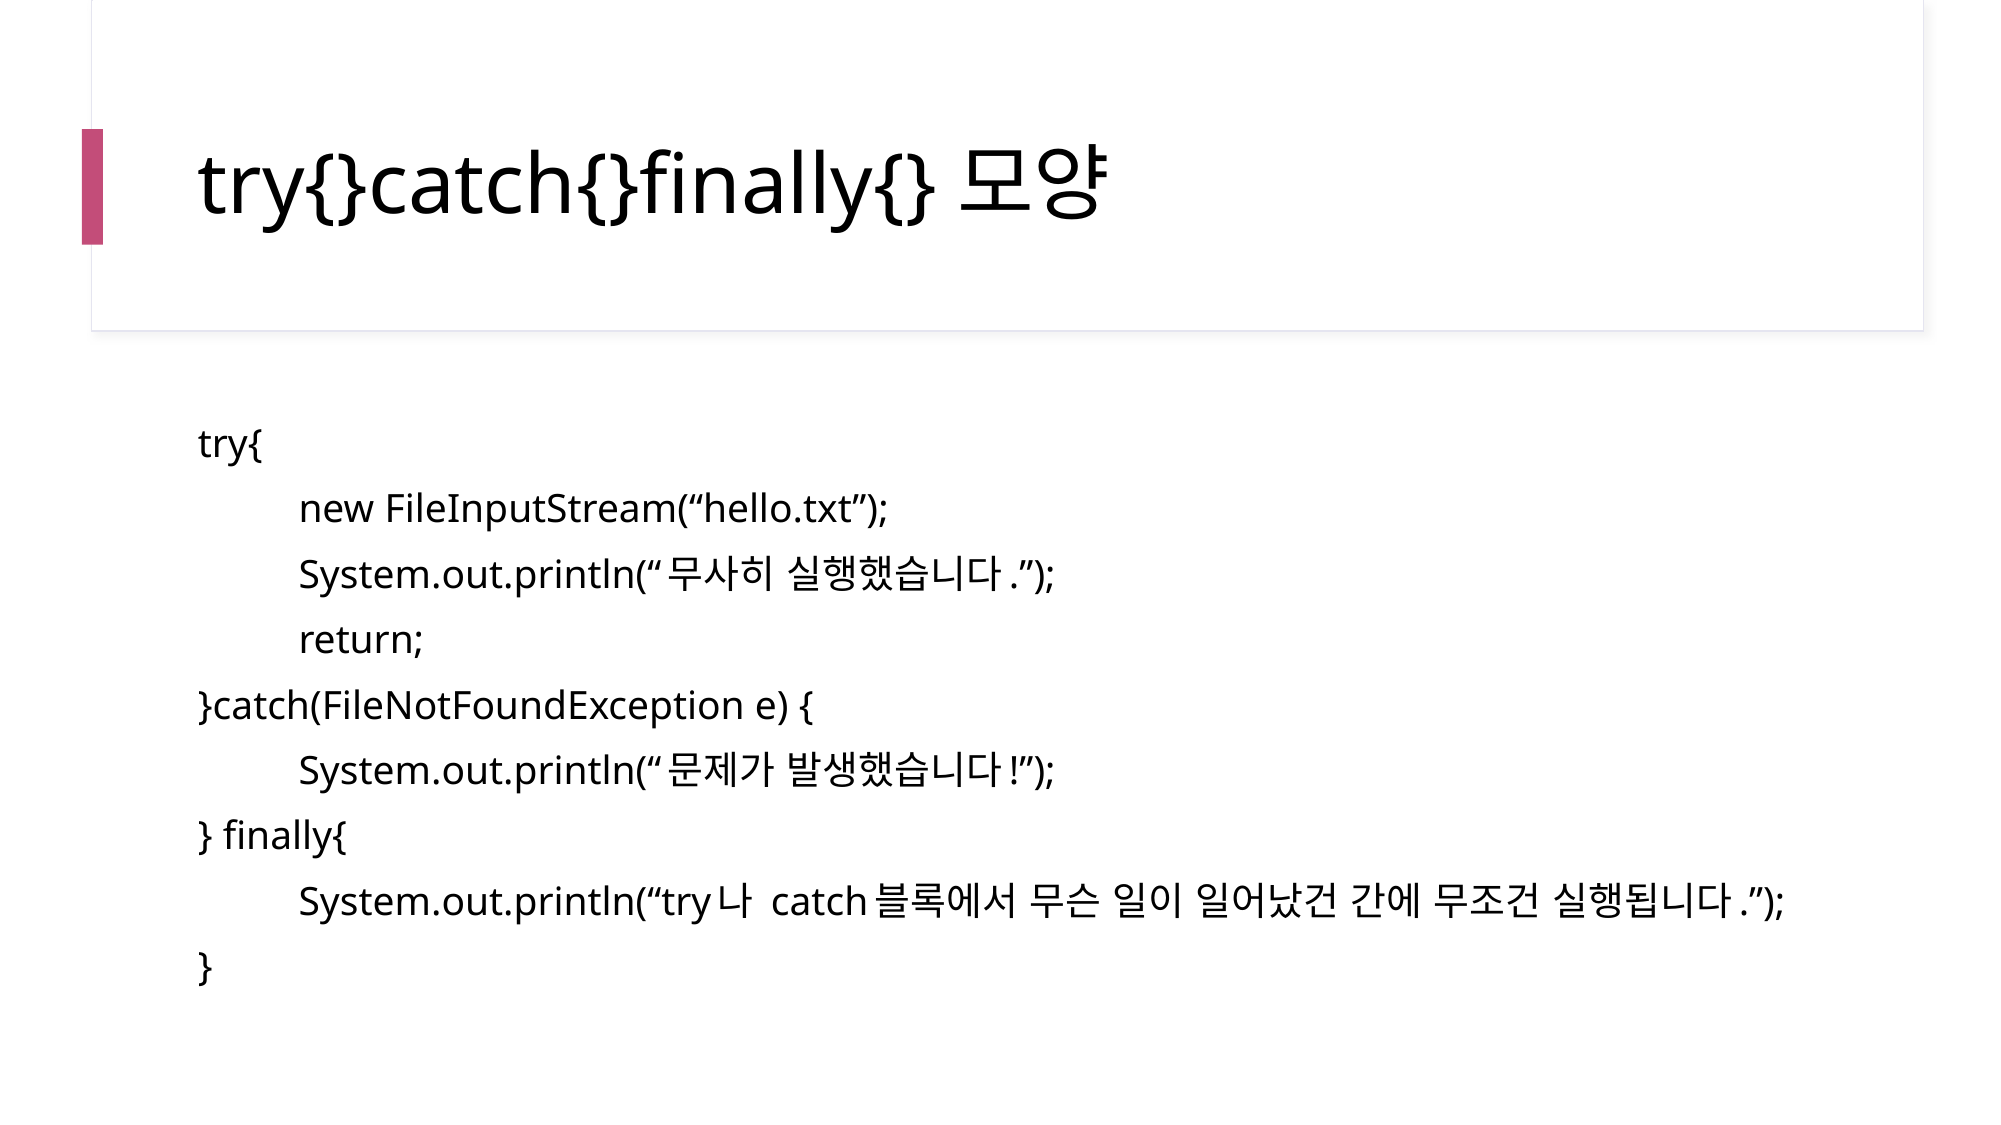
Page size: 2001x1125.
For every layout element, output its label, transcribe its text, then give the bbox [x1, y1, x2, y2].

list try{ new FileInputStream(“hello.txt”); System.out.println(“무사히 실행했습니다.”); return; }catch(FileNotFoundException e) { System.out.println(“문제가 발생했습니다!”); } finally{ System.out.println(“try나 catch블록에서 무슨 일이 일어났건 간에 무조건 실행됩니다.”); } [183, 406, 1851, 1013]
title try{}catch{}finally{}모양 [183, 90, 1851, 284]
